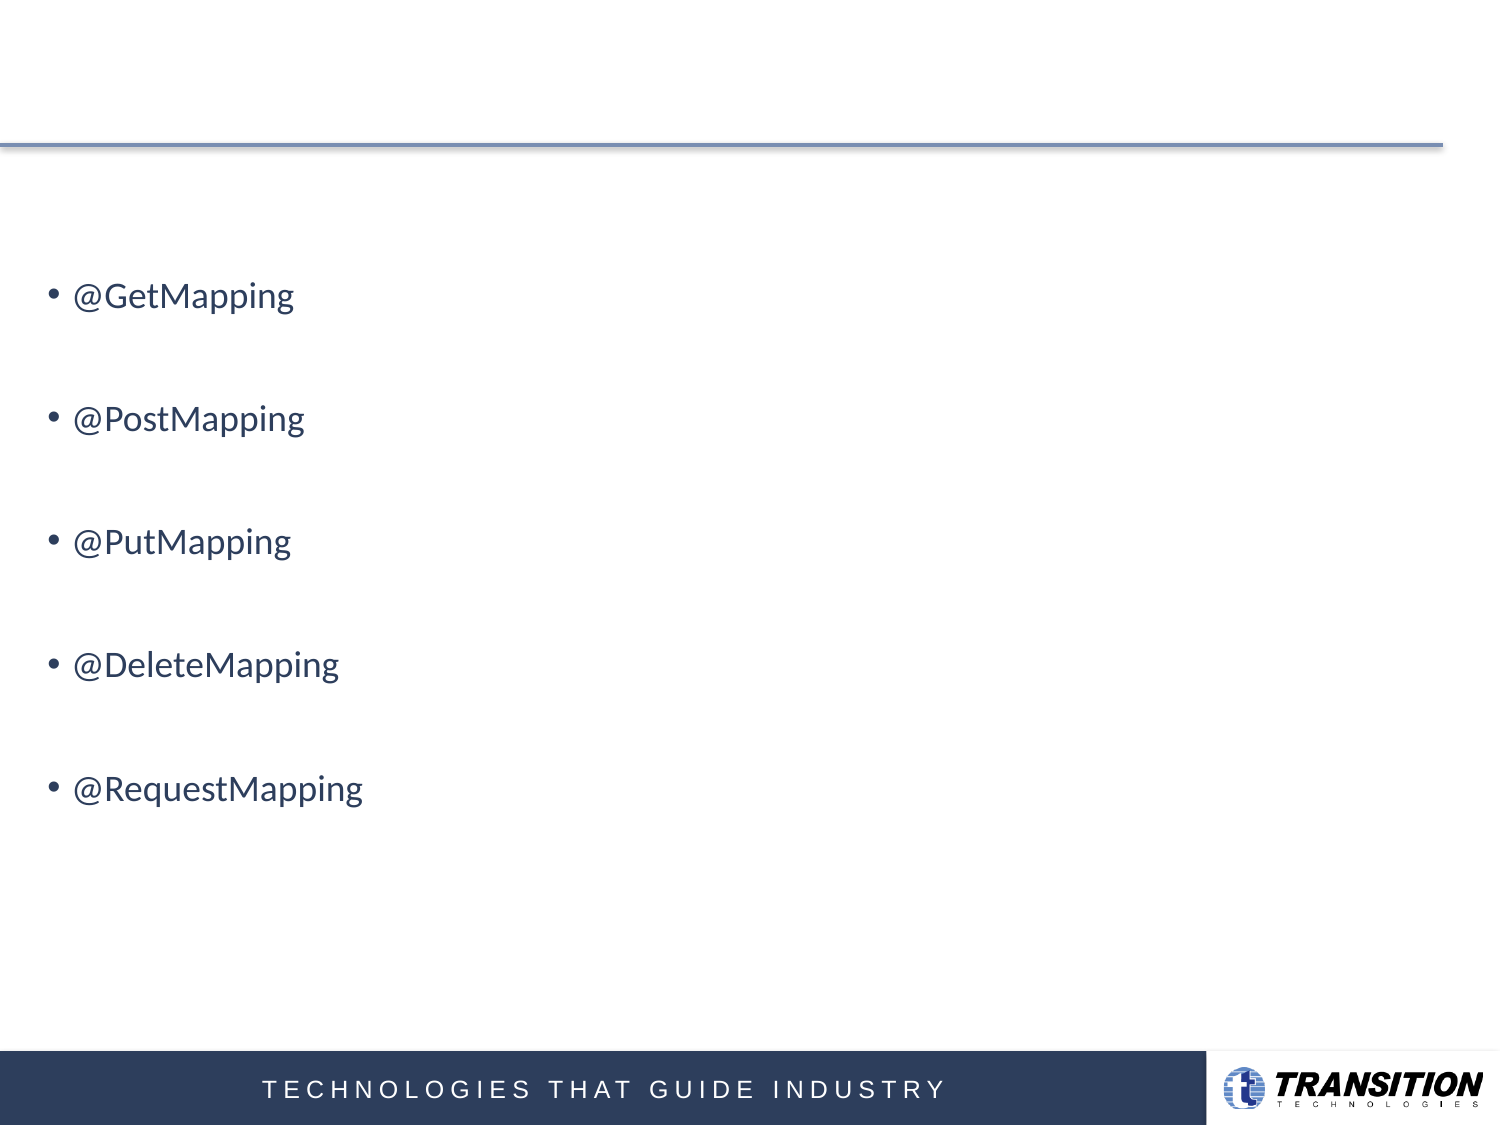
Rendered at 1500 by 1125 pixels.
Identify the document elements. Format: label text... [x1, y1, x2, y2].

list @GetMapping @PostMapping @PutMapping @DeleteMapping @RequestMapping [0, 201, 1500, 997]
